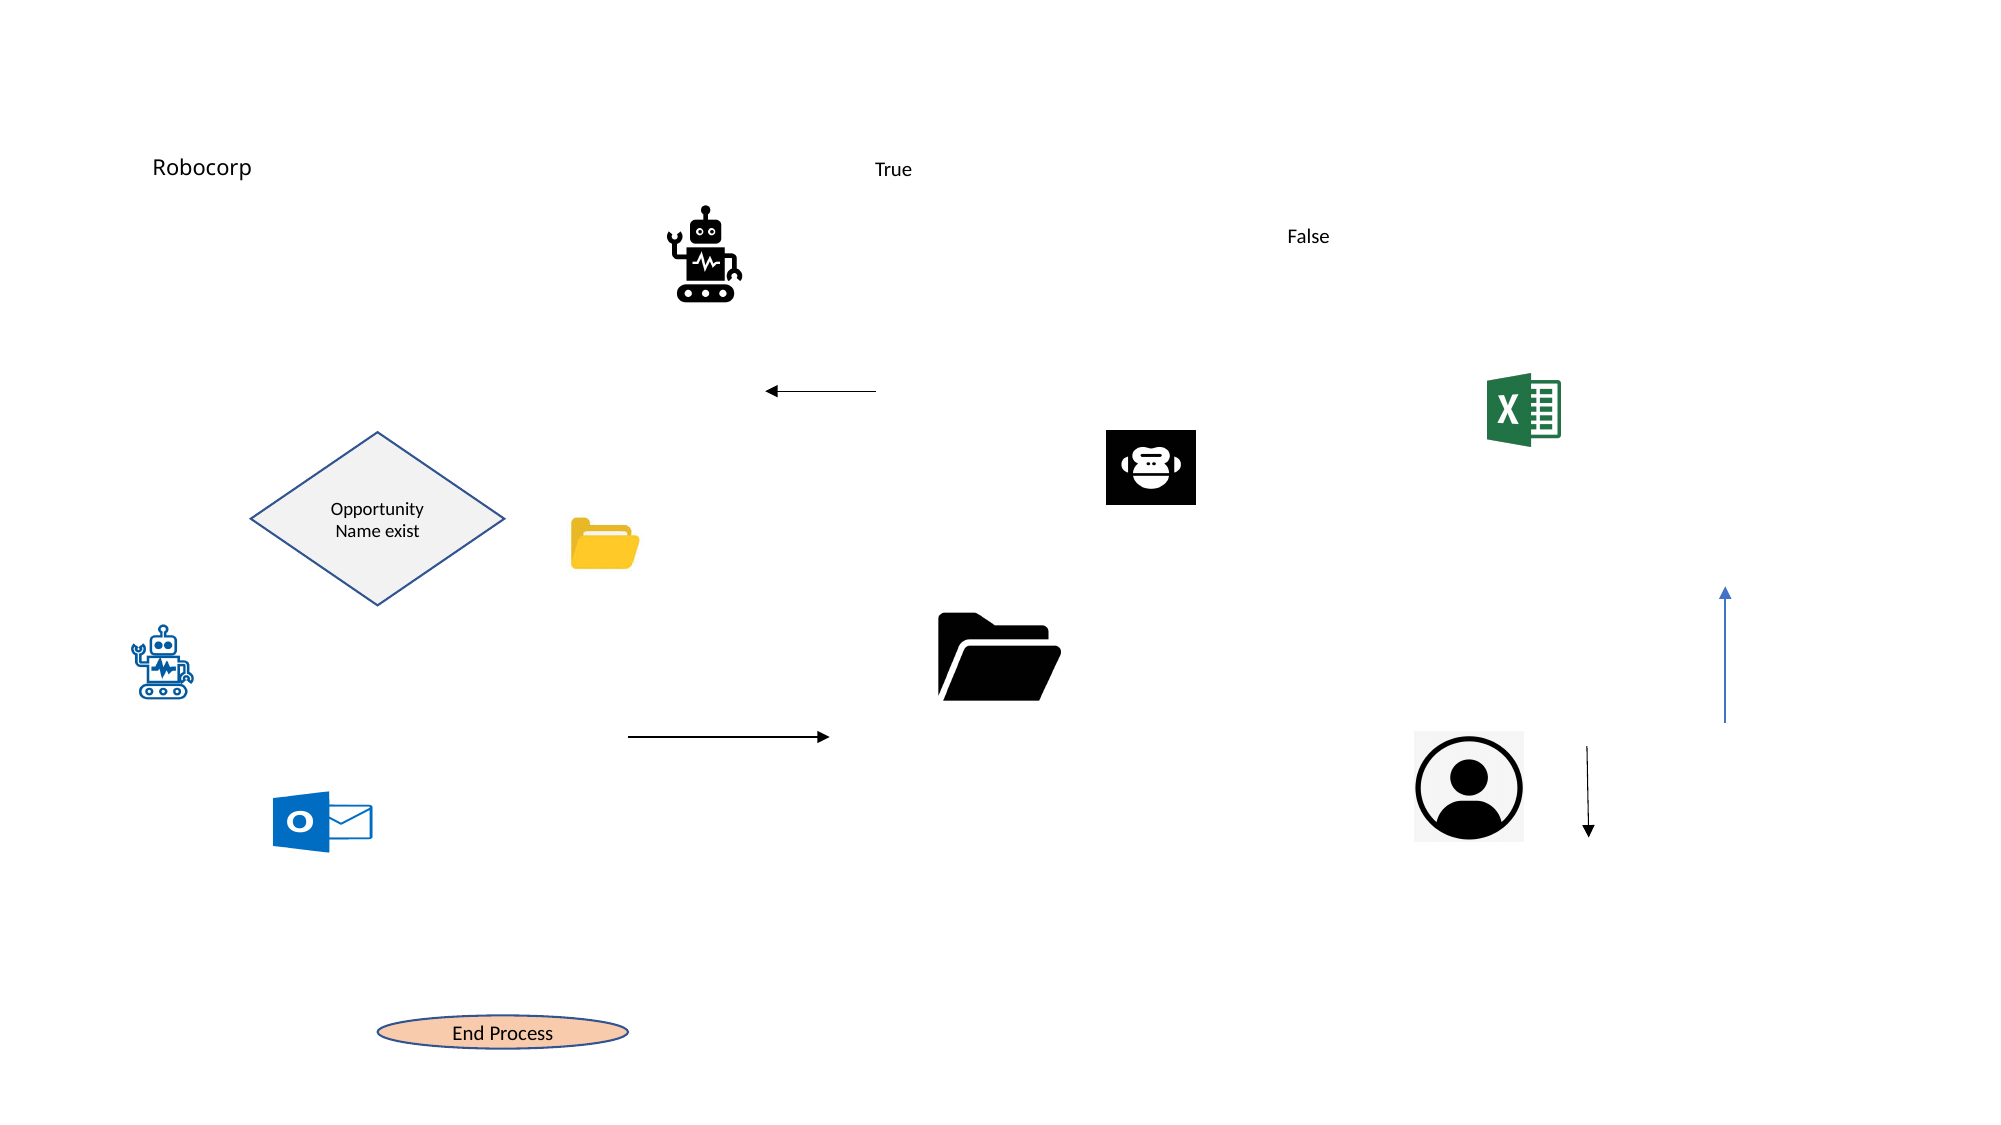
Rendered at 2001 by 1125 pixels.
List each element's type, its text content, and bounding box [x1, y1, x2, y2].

text_box Opportunity Name exist [248, 430, 507, 607]
picture [1487, 373, 1561, 447]
text_box False [1272, 214, 1365, 255]
picture [117, 620, 209, 706]
text_box End Process [376, 1014, 630, 1050]
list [924, 581, 1075, 732]
title Robocorp [137, 59, 1863, 278]
picture [1414, 731, 1524, 842]
picture [648, 198, 763, 313]
text_box True [860, 148, 952, 189]
picture [267, 786, 378, 858]
picture [560, 504, 650, 582]
picture [1106, 430, 1196, 505]
